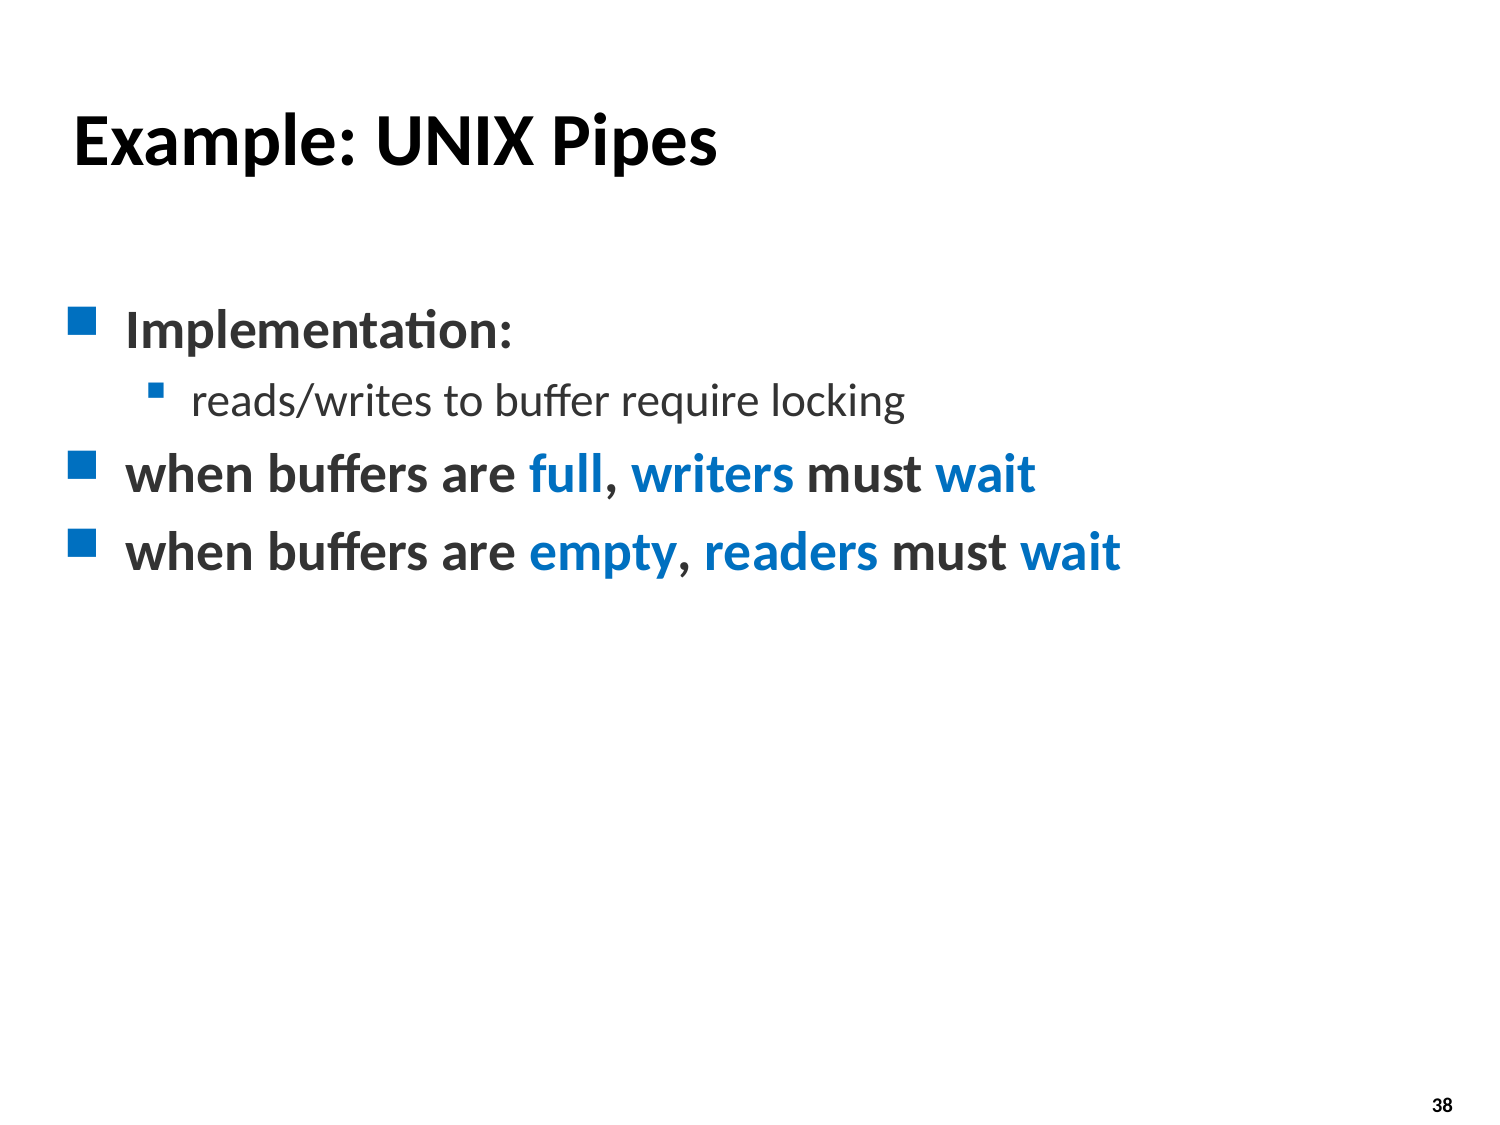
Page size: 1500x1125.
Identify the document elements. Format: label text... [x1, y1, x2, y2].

list Implementation: reads/writes to buffer require locking when buffers are full, writers must wait when buffers are empty, readers must wait [53, 284, 1335, 893]
title Example: UNIX Pipes [58, 72, 1305, 199]
